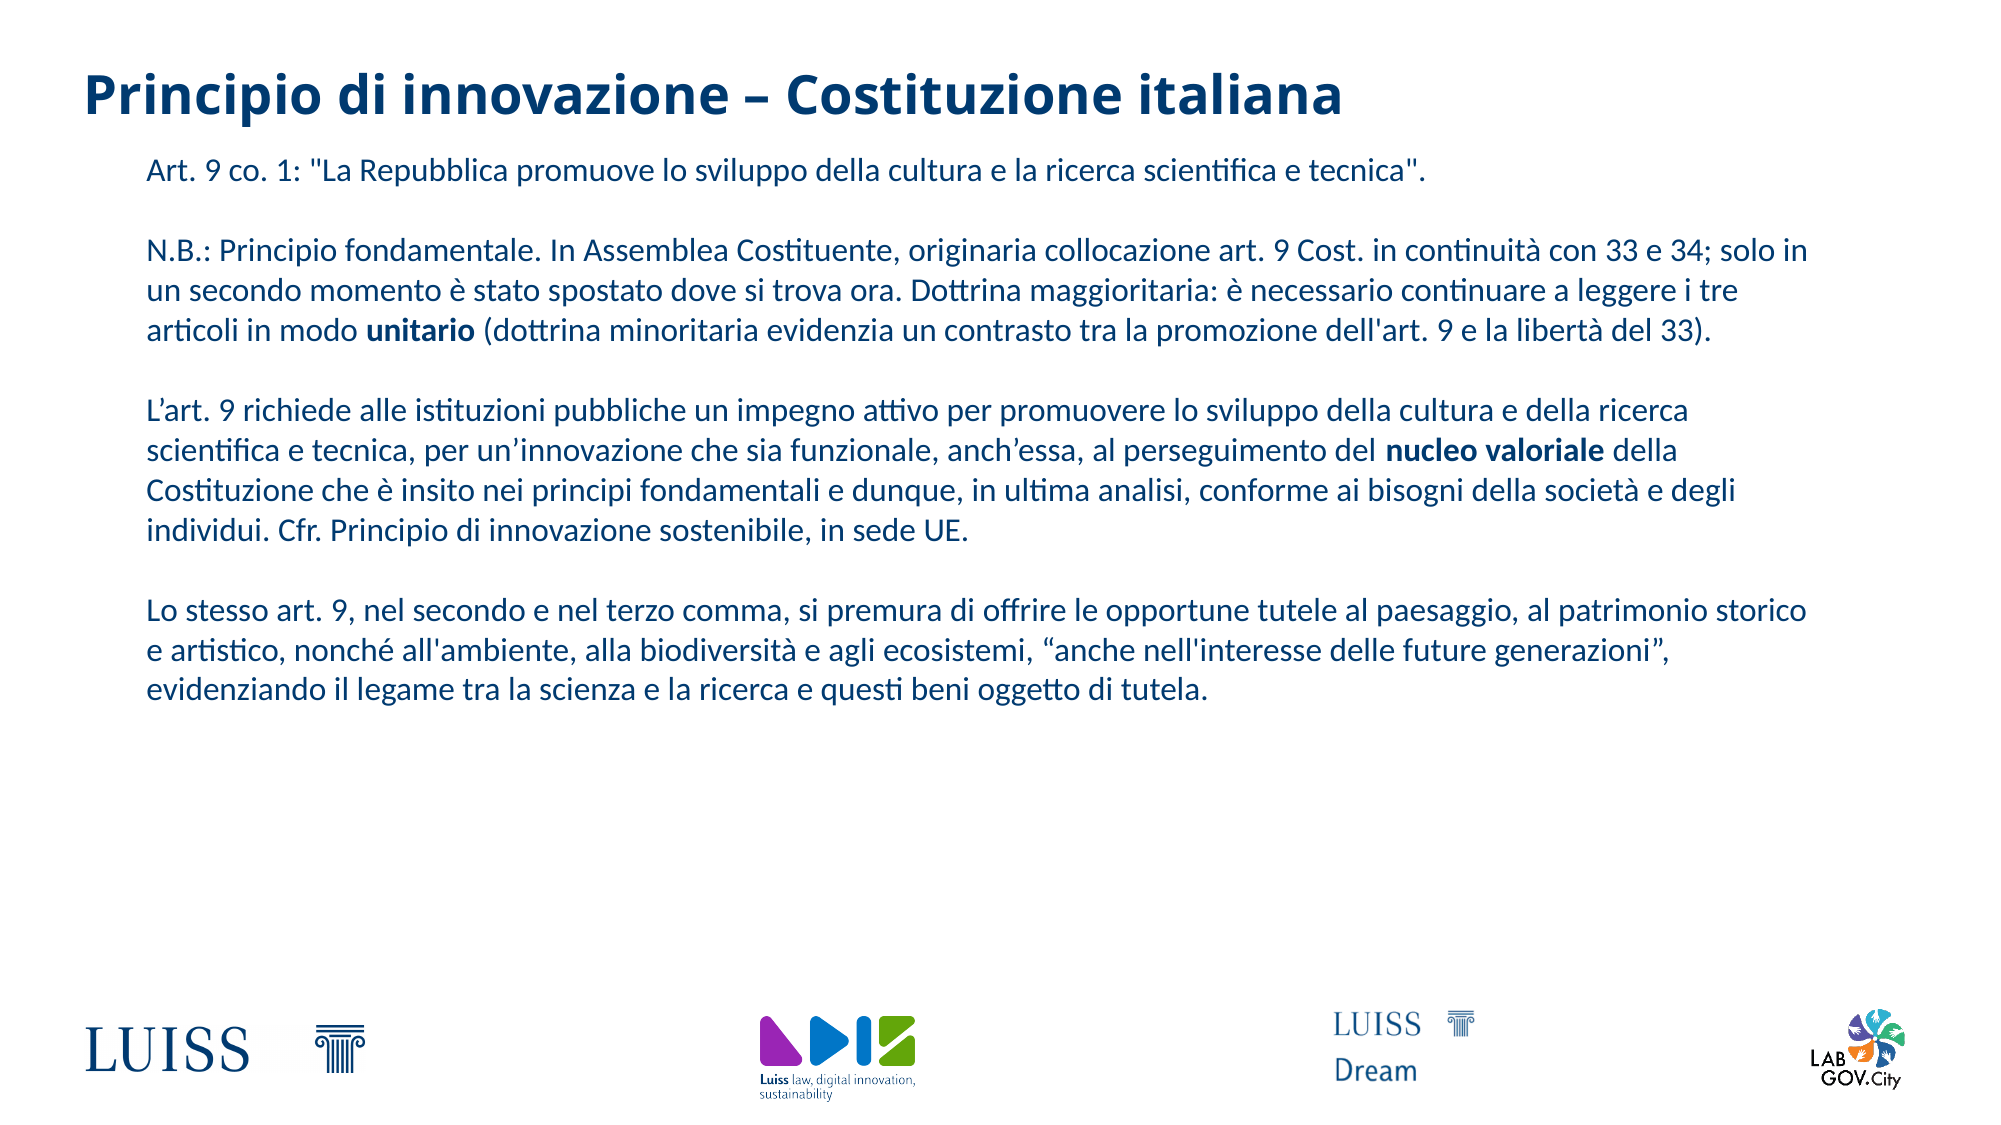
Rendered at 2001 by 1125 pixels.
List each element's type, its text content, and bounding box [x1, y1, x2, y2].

picture [1806, 1003, 1910, 1095]
title Principio di innovazione – Costituzione italiana [68, 59, 1910, 141]
list [68, 141, 1910, 854]
text_box Art. 9 co. 1: "La Repubblica promuove lo sviluppo della cultura e la ricerca scientifica e tecnica". N.B.: Principio fondamentale. In Assemblea Costituente, originaria collocazione art. 9 Cost. in continuità con 33 e 34; solo in un secondo momento è stato spostato dove si trova ora. Dottrina maggioritaria: è necessario continuare a leggere i tre articoli in modo unitario (dottrina minoritaria evidenzia un contrasto tra la promozione dell'art. 9 e la libertà del 33). L’art. 9 richiede alle istituzioni pubbliche un impegno attivo per promuovere lo sviluppo della cultura e della ricerca scientifica e tecnica, per un’innovazione che sia funzionale, anch’essa, al perseguimento del nucleo valoriale della Costituzione che è insito nei principi fondamentali e dunque, in ultima analisi, conforme ai bisogni della società e degli individui. Cfr. Principio di innovazione sostenibile, in sede UE. Lo stesso art. 9, nel secondo e nel terzo comma, si premura di offrire le opportune tutele al paesaggio, al patrimonio storico e artistico, nonché all'ambiente, alla biodiversità e agli ecosistemi, “anche nell'interesse delle future generazioni”, evidenziando il legame tra la scienza e la ricerca e questi beni oggetto di tutela. [131, 141, 1848, 835]
picture [1323, 1002, 1479, 1096]
picture [84, 1025, 366, 1073]
picture [760, 1016, 915, 1102]
